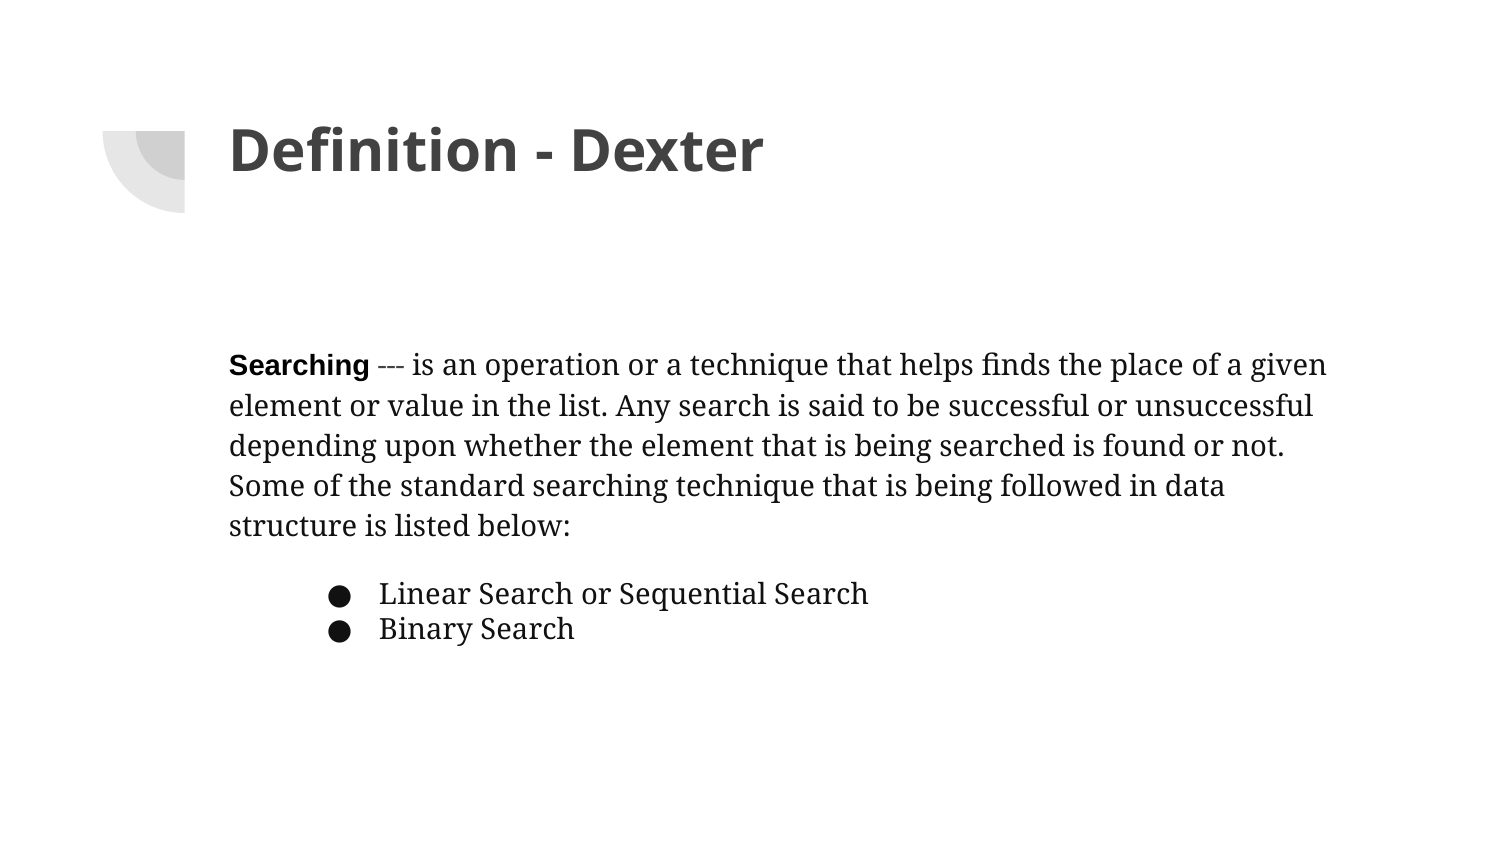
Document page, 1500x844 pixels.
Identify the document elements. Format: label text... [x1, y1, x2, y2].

list Searching --- is an operation or a technique that helps finds the place of a given element or value in the list. Any search is said to be successful or unsuccessful depending upon whether the element that is being searched is found or not. Some of the standard searching technique that is being followed in data structure is listed below: Linear Search or Sequential Search Binary Search [213, 326, 1368, 744]
title Definition - Dexter [213, 98, 1368, 263]
